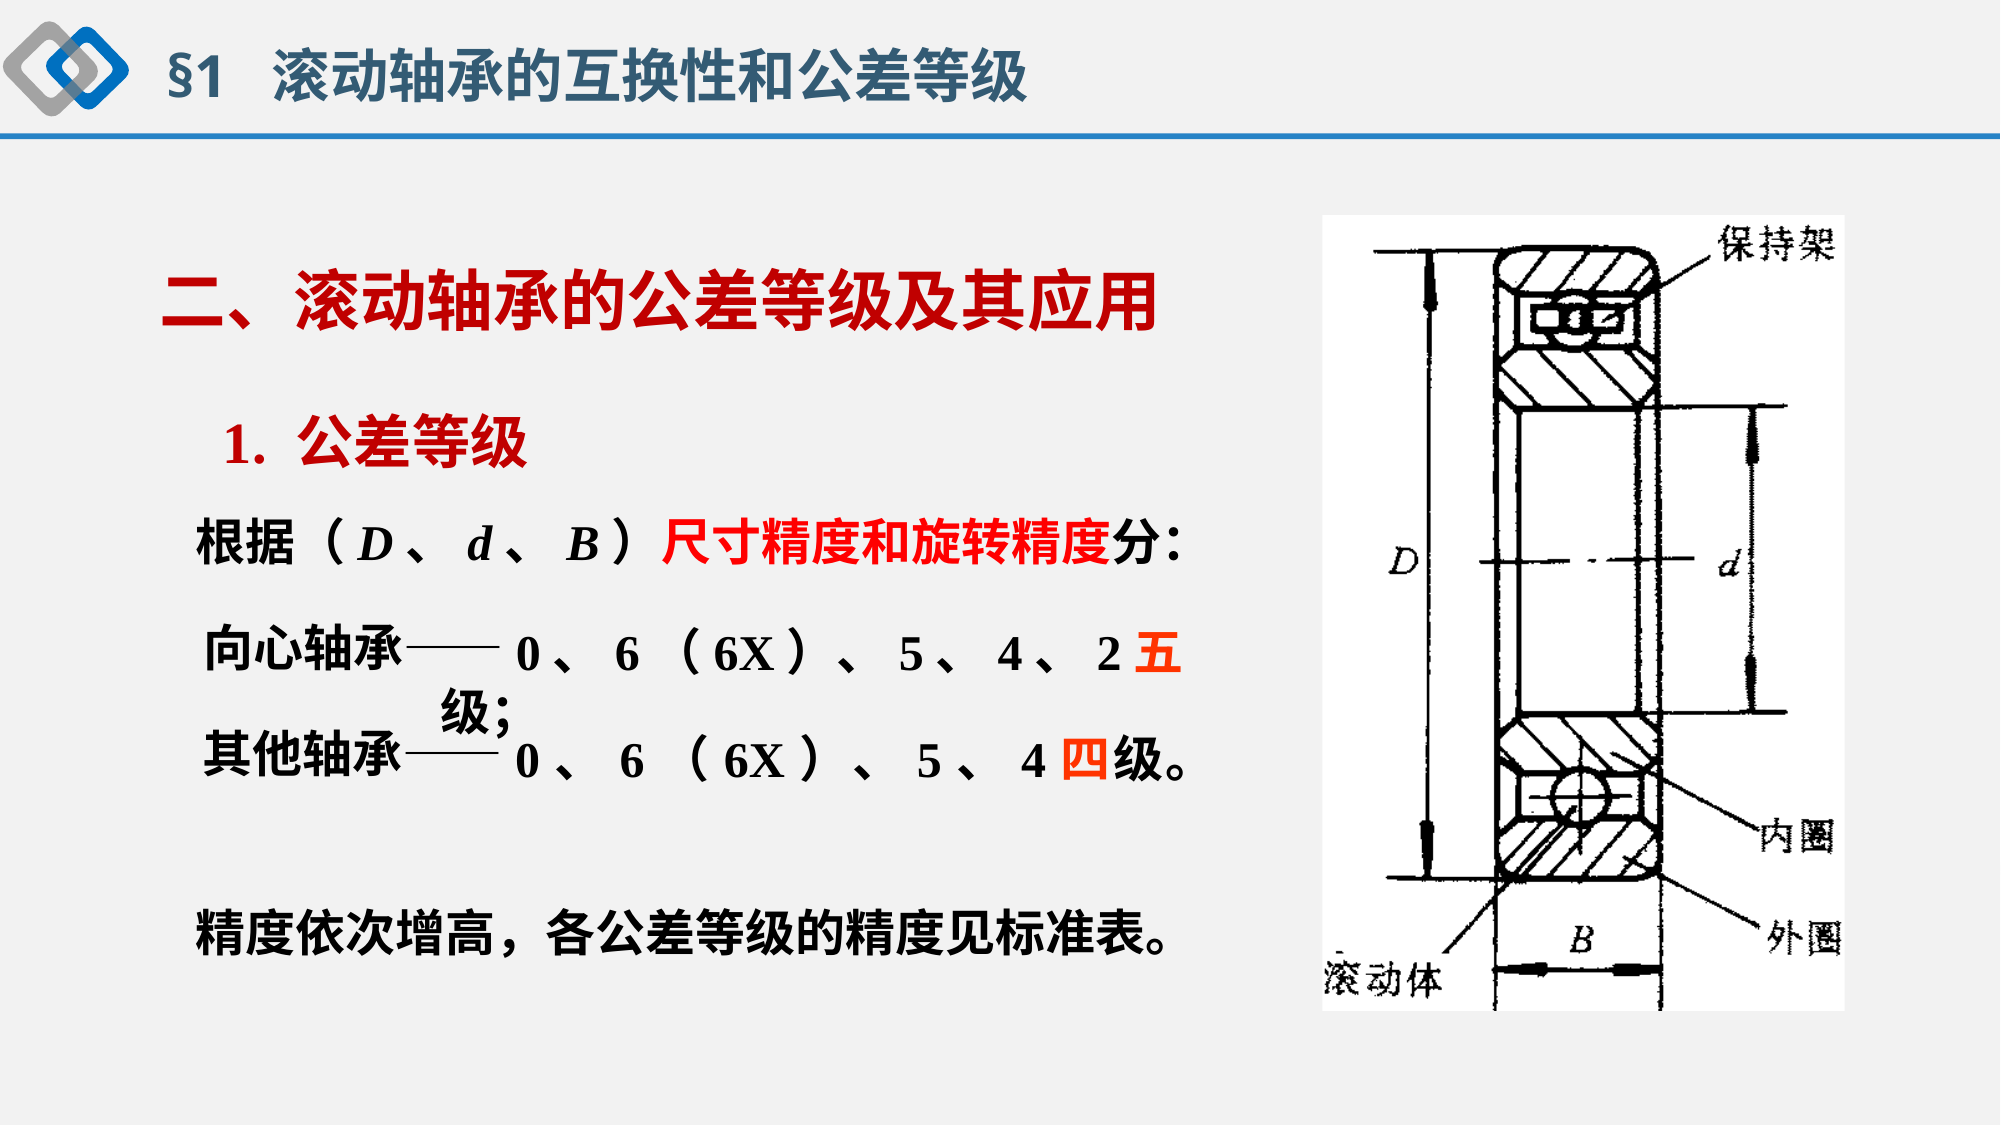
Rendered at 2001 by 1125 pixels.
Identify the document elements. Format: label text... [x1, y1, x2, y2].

text_box 二、滚动轴承的公差等级及其应用 [68, 251, 1181, 346]
text_box 1. 公差等级 [164, 398, 976, 483]
text_box 0、6（6X）、5、4、2五级； [426, 613, 1217, 748]
text_box 精度依次增高，各公差等级的精度见标准表。 [180, 894, 1241, 969]
picture [1322, 215, 1845, 1012]
text_box 根据（D、d、B）尺寸精度和旋转精度分： [180, 503, 1298, 579]
text_box 其他轴承—— [164, 715, 485, 791]
text_box 0、6（6X）、5、4四级。 [485, 719, 1181, 795]
text_box 向心轴承—— [154, 609, 554, 685]
text_box §1 滚动轴承的互换性和公差等级 [151, 32, 1291, 117]
